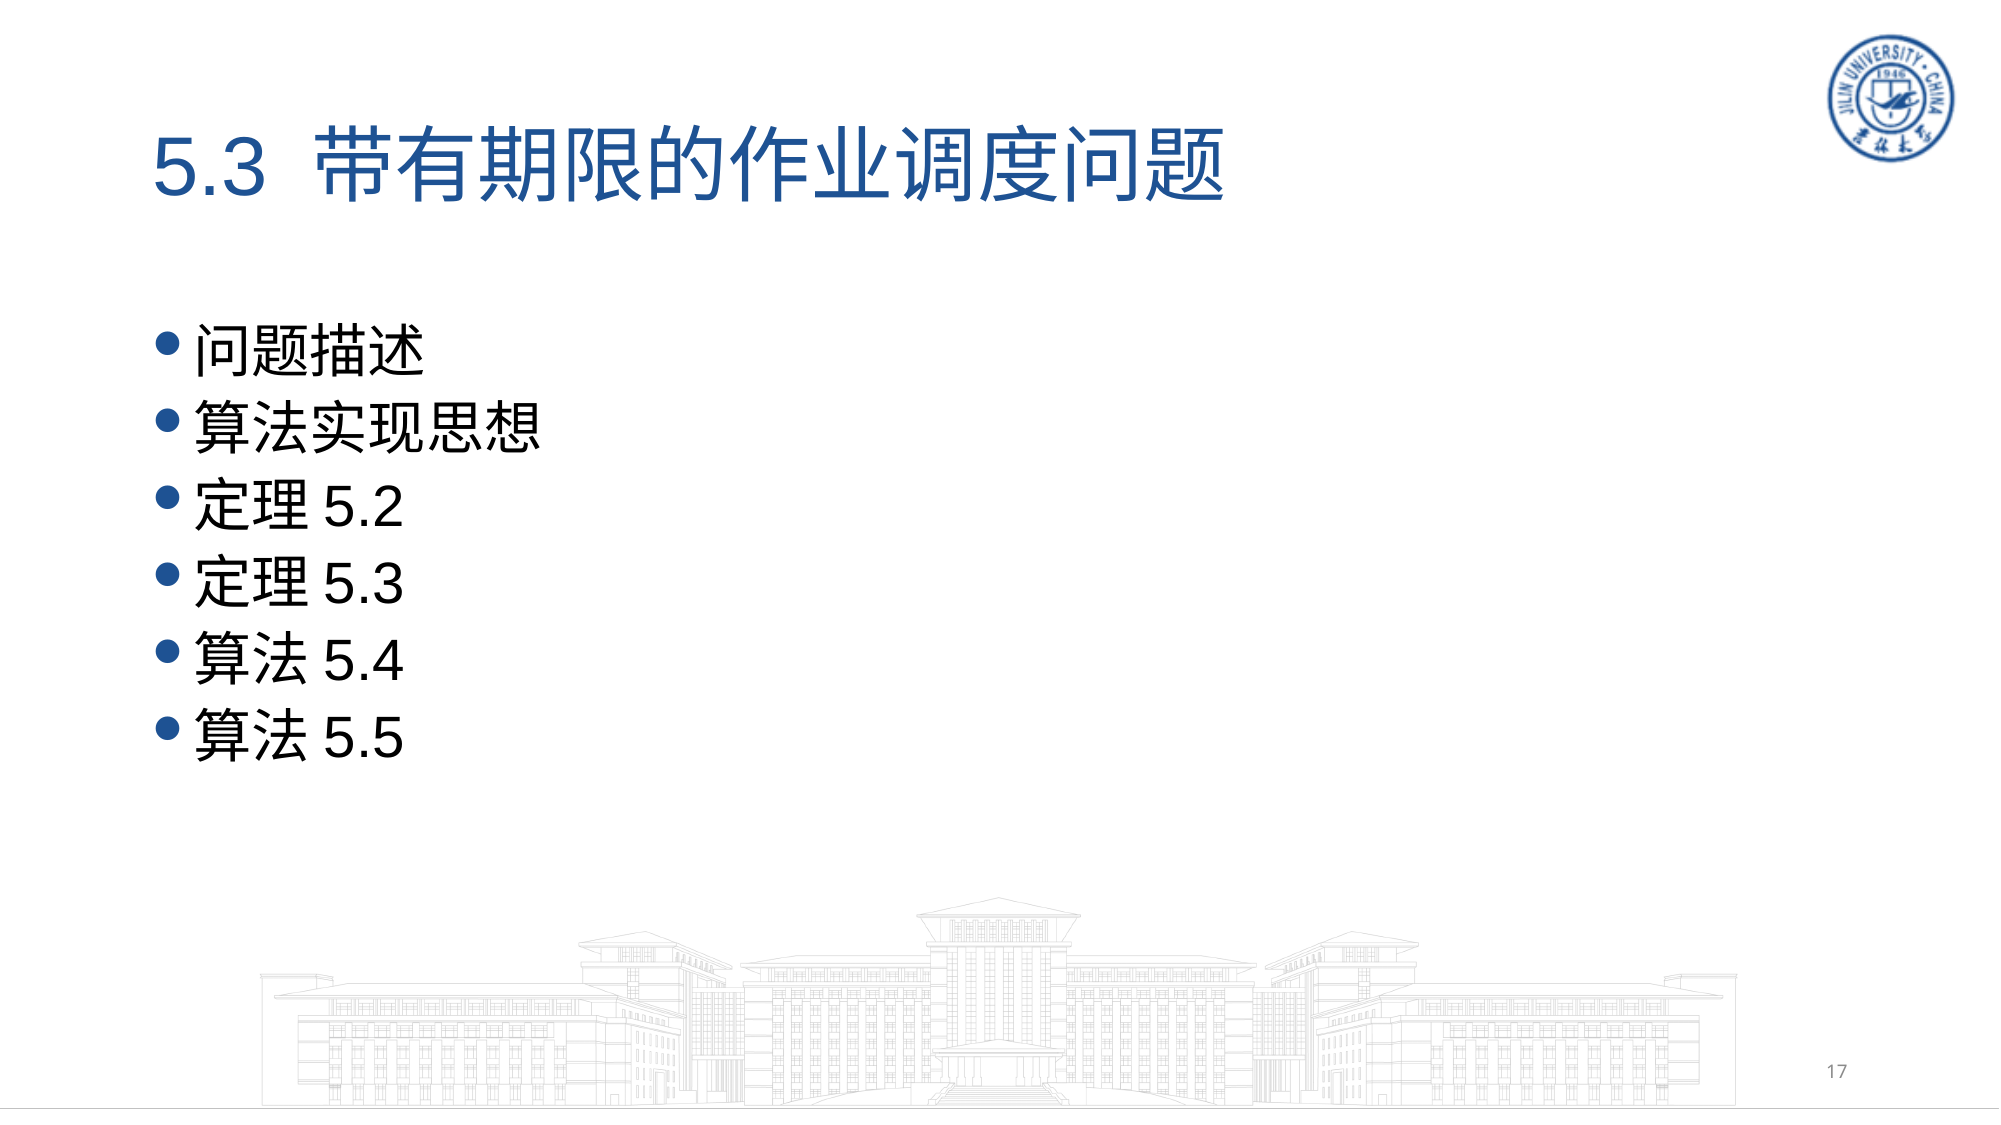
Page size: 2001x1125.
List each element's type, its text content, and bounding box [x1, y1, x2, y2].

slide_number 17 [1412, 1042, 1863, 1103]
list 问题描述 算法实现思想 定理5.2 定理5.3 算法5.4 算法5.5 [137, 299, 1863, 1014]
picture [1824, 15, 1965, 173]
title 5.3 带有期限的作业调度问题 [137, 59, 1863, 278]
text_box [0, 897, 1999, 1109]
